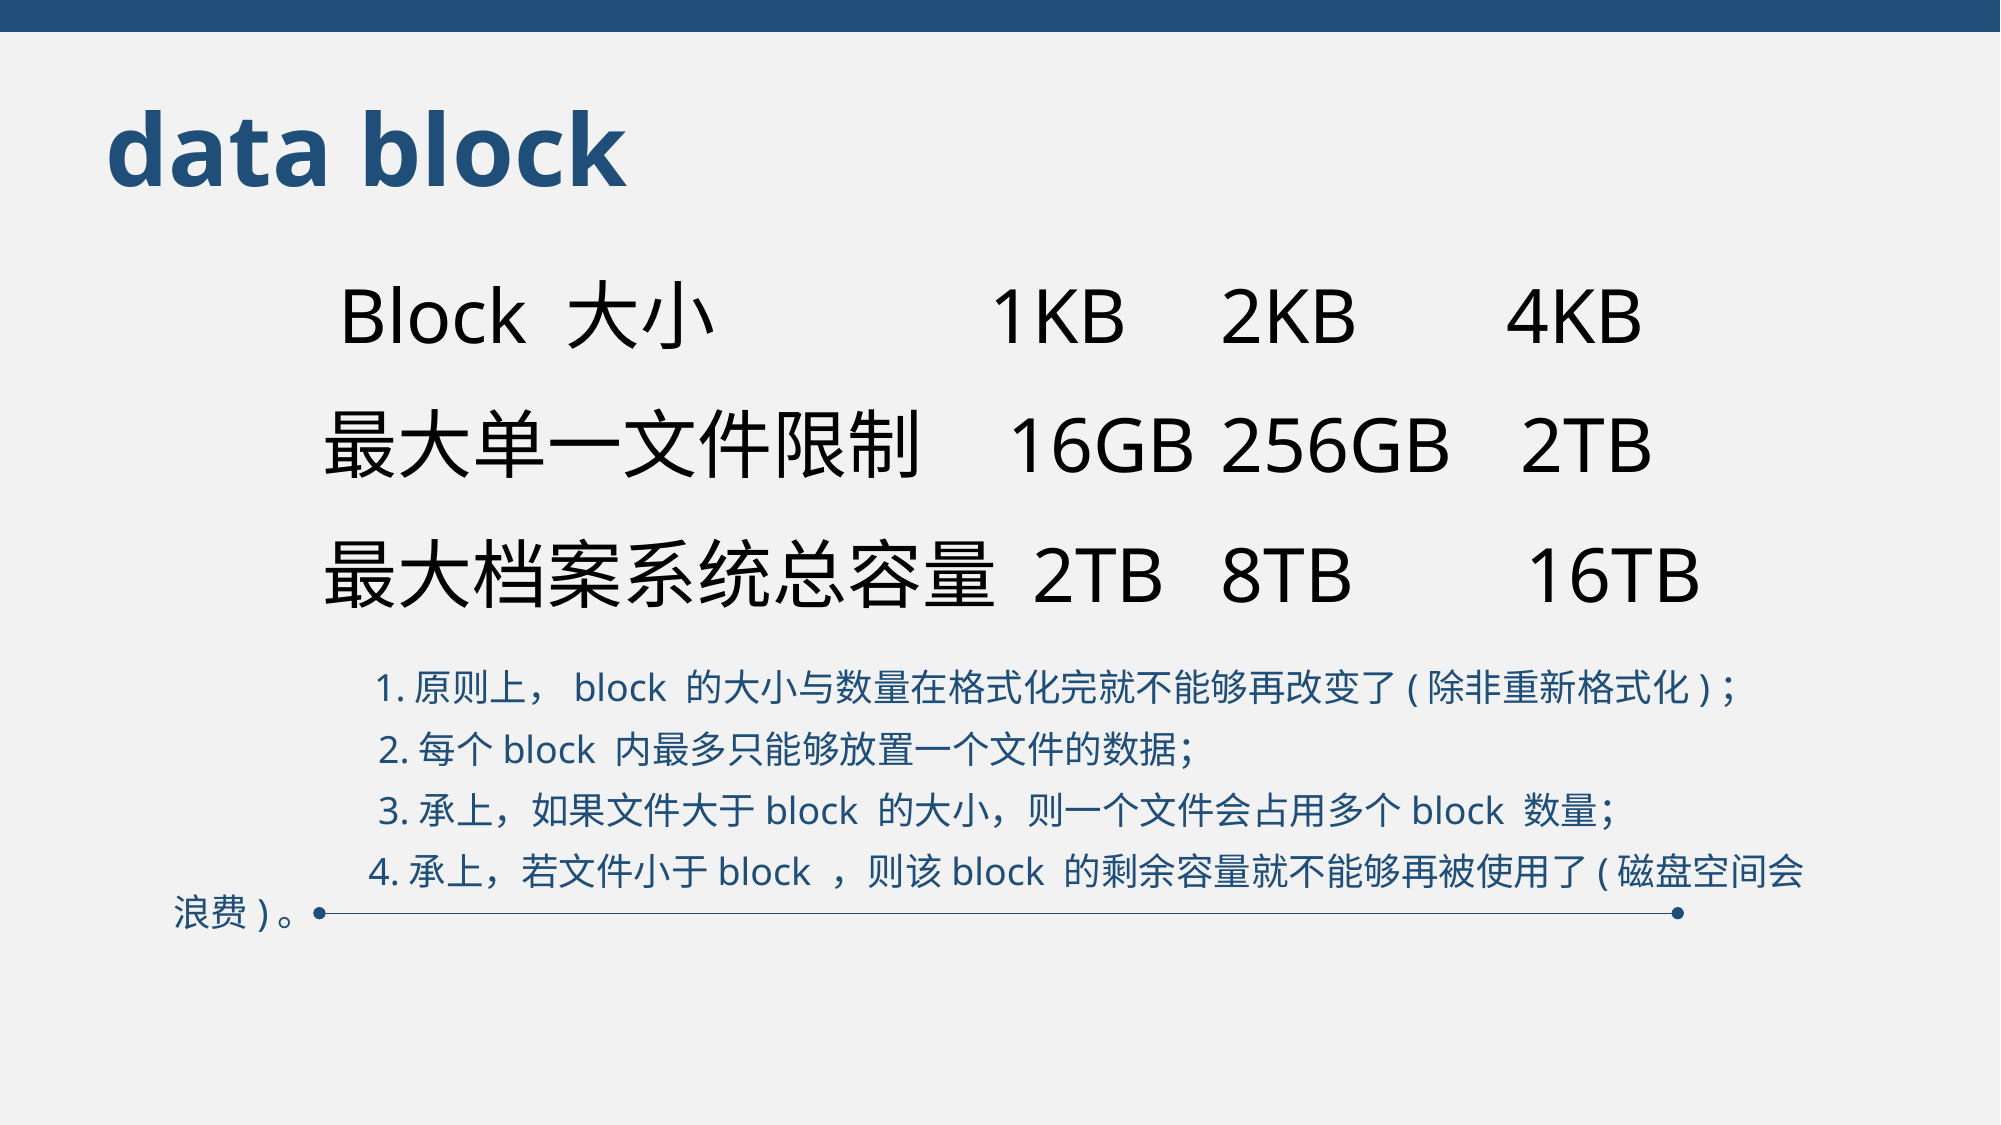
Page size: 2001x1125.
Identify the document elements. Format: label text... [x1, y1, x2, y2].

list data block [79, 92, 655, 206]
list 1.原则上，block 的大小与数量在格式化完就不能够再改变了(除非重新格式化)； 2.每个block 内最多只能够放置一个文件的数据； 3.承上，如果文件大于block 的大小，则一个文件会占用多个block 数量； 4.承上，若文件小于block ，则该block 的剩余容量就不能够再被使用了(磁盘空间会浪费)。 [158, 662, 1845, 906]
text_box Block 大小 1KB 2KB 4KB 最大单一文件限制 16GB 256GB 2TB 最大档案系统总容量 2TB 8TB 16TB [155, 234, 1953, 625]
